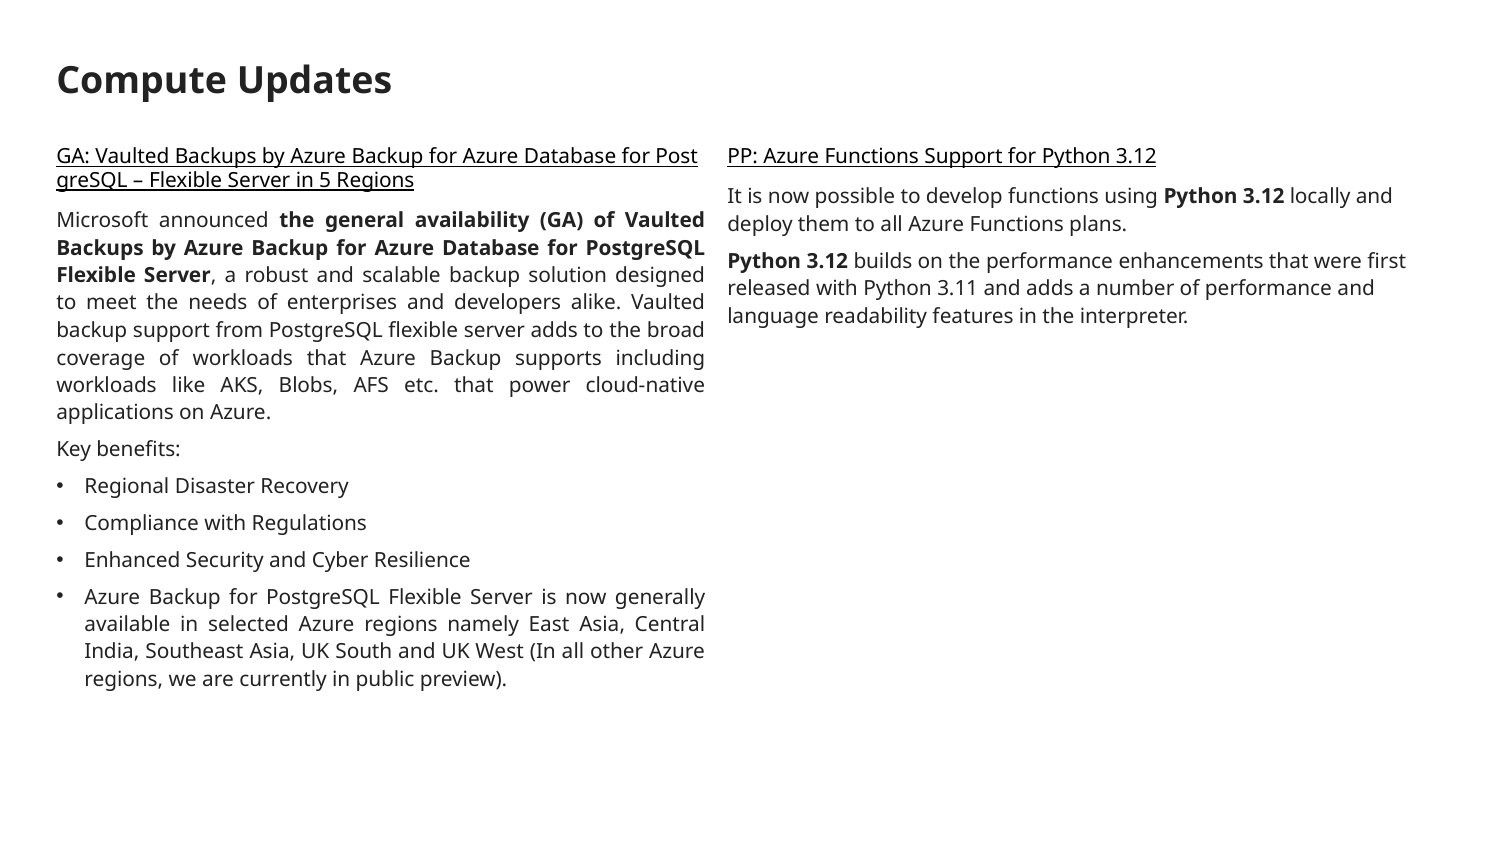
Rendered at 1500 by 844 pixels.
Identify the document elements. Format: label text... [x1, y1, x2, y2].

list GA: Vaulted Backups by Azure Backup for Azure Database for PostgreSQL – Flexible Server in 5 Regions Microsoft announced the general availability (GA) of Vaulted Backups by Azure Backup for Azure Database for PostgreSQL Flexible Server, a robust and scalable backup solution designed to meet the needs of enterprises and developers alike. Vaulted backup support from PostgreSQL flexible server adds to the broad coverage of workloads that Azure Backup supports including workloads like AKS, Blobs, AFS etc. that power cloud-native applications on Azure. Key benefits: Regional Disaster Recovery Compliance with Regulations Enhanced Security and Cyber Resilience Azure Backup for PostgreSQL Flexible Server is now generally available in selected Azure regions namely East Asia, Central India, Southeast Asia, UK South and UK West (In all other Azure regions, we are currently in public preview). [56, 140, 706, 760]
list PP: Azure Functions Support for Python 3.12 It is now possible to develop functions using Python 3.12 locally and deploy them to all Azure Functions plans. Python 3.12 builds on the performance enhancements that were first released with Python 3.11 and adds a number of performance and language readability features in the interpreter. [727, 140, 1444, 351]
title Compute Updates [56, 56, 1444, 113]
